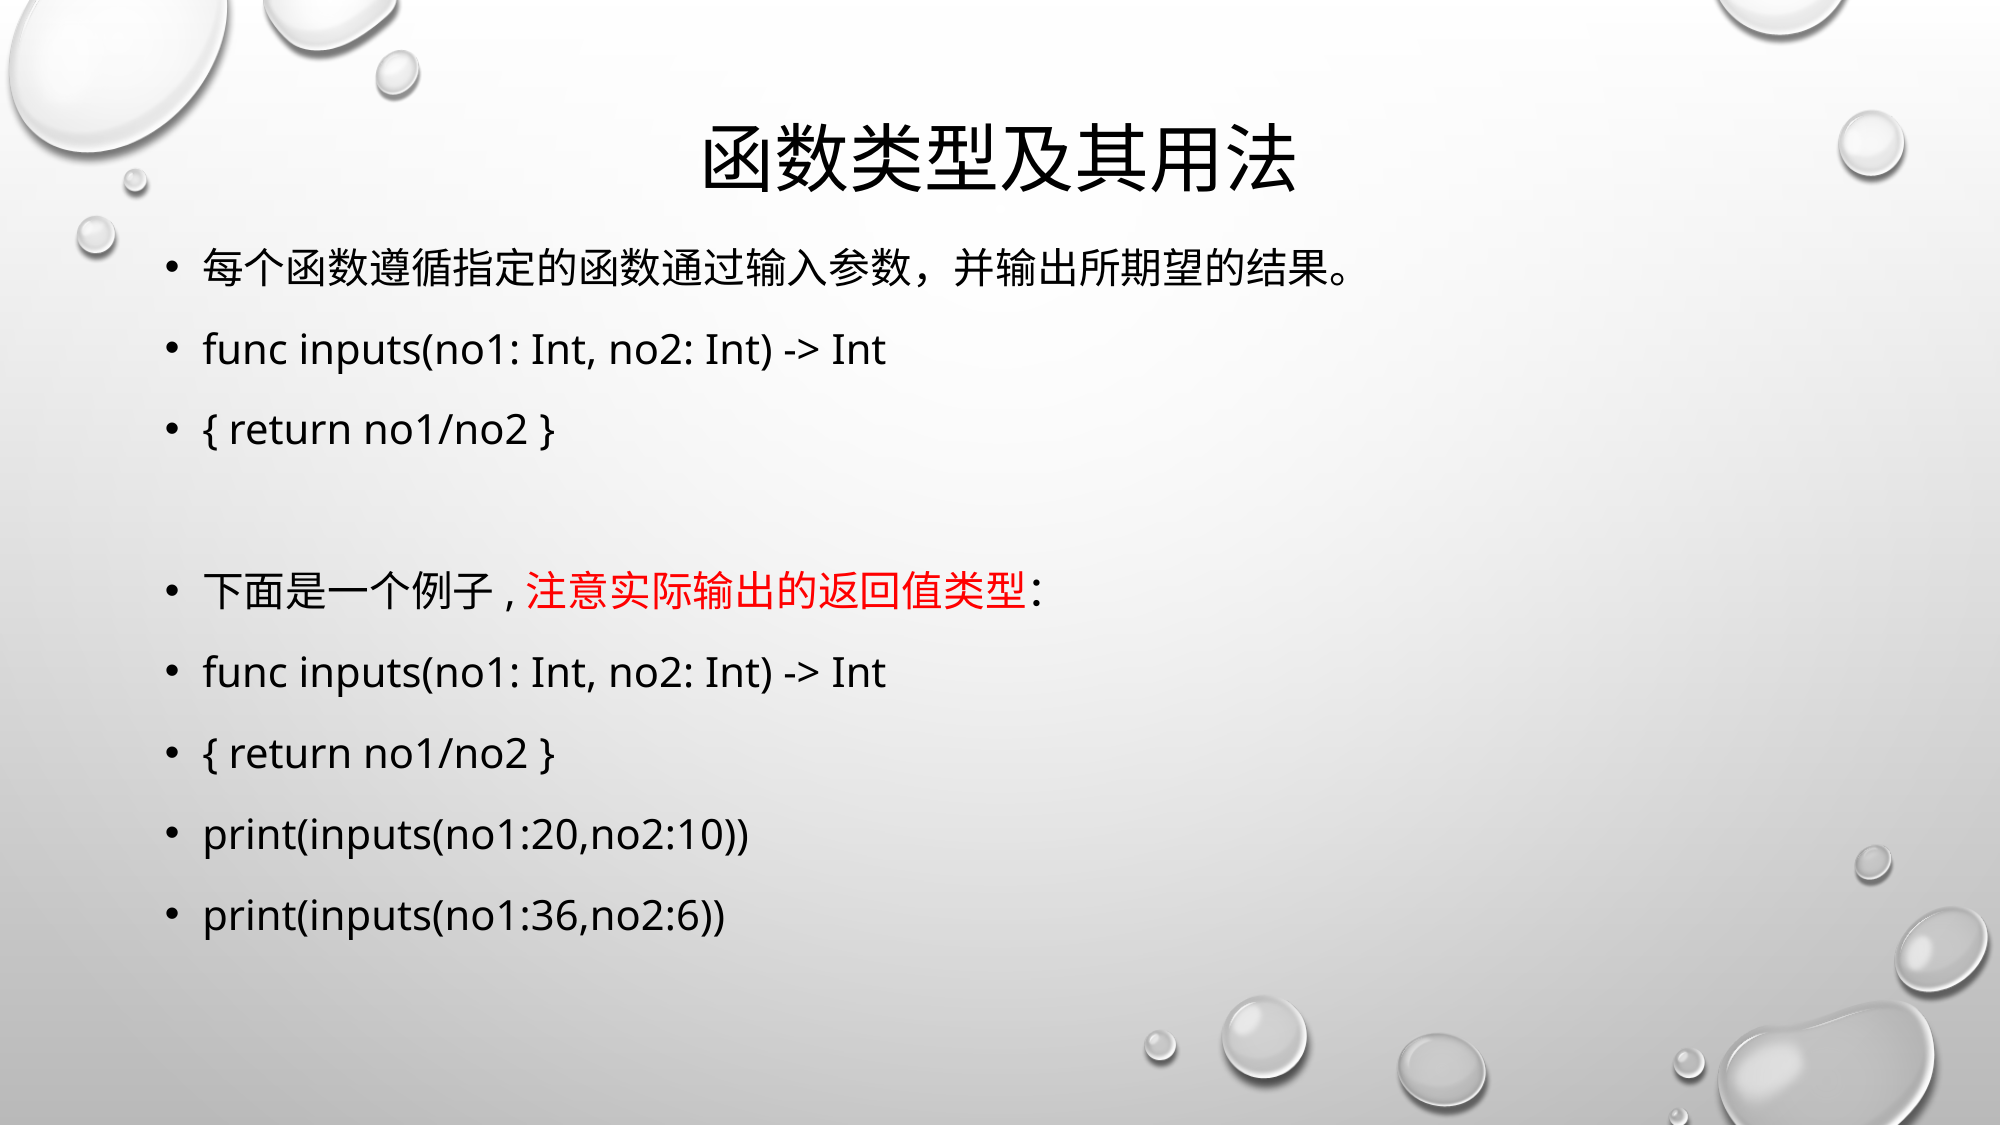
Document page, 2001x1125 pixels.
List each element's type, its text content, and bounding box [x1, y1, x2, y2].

title 函数类型及其用法 [149, 101, 1851, 224]
picture [0, 0, 2000, 1125]
list 每个函数遵循指定的函数通过输入参数，并输出所期望的结果。 func inputs(no1: Int, no2: Int) -> Int { return no1/no2 } 下面是一个例子,注意实际输出的返回值类型： func inputs(no1: Int, no2: Int) -> Int { return no1/no2 } print(inputs(no1:20,no2:10)) print(inputs(no1:36,no2:6)) [149, 224, 1850, 950]
